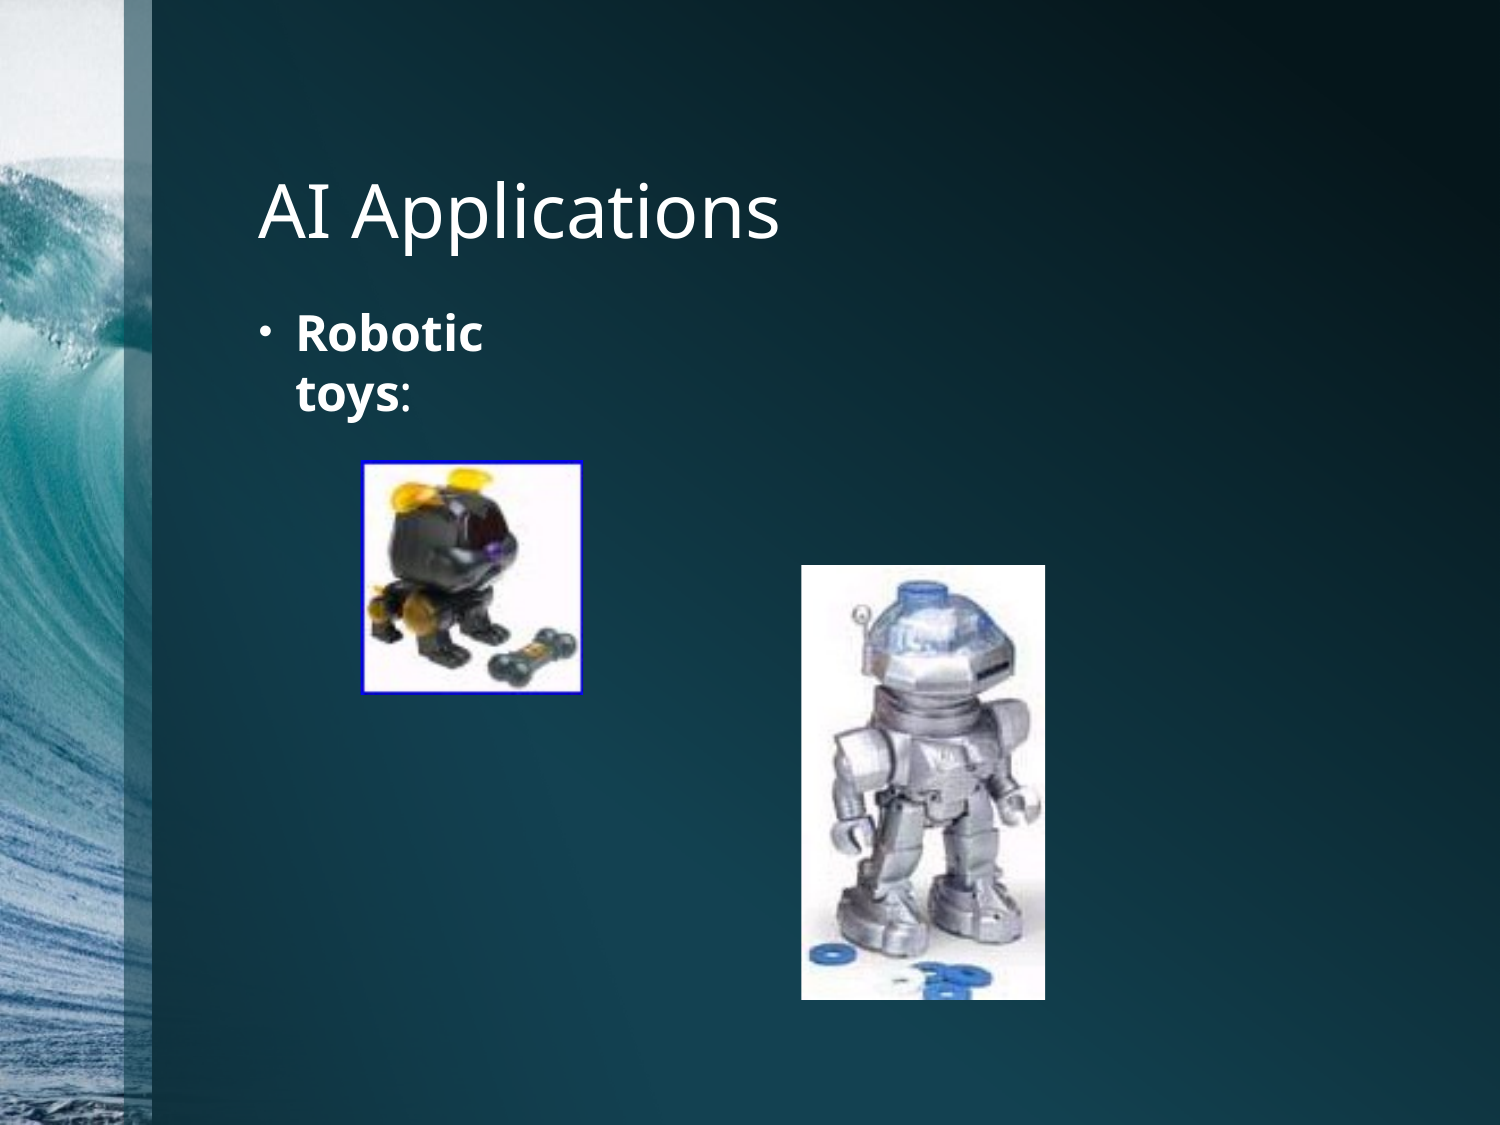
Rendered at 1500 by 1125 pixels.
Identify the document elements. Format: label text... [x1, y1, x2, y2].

text_box [360, 460, 584, 695]
text_box [0, 0, 123, 1125]
text_box [801, 565, 1046, 1000]
text_box [123, 0, 152, 1125]
title AI Applications [256, 161, 807, 352]
picture [152, 0, 1500, 1125]
text_box Robotic toys: [256, 298, 615, 422]
